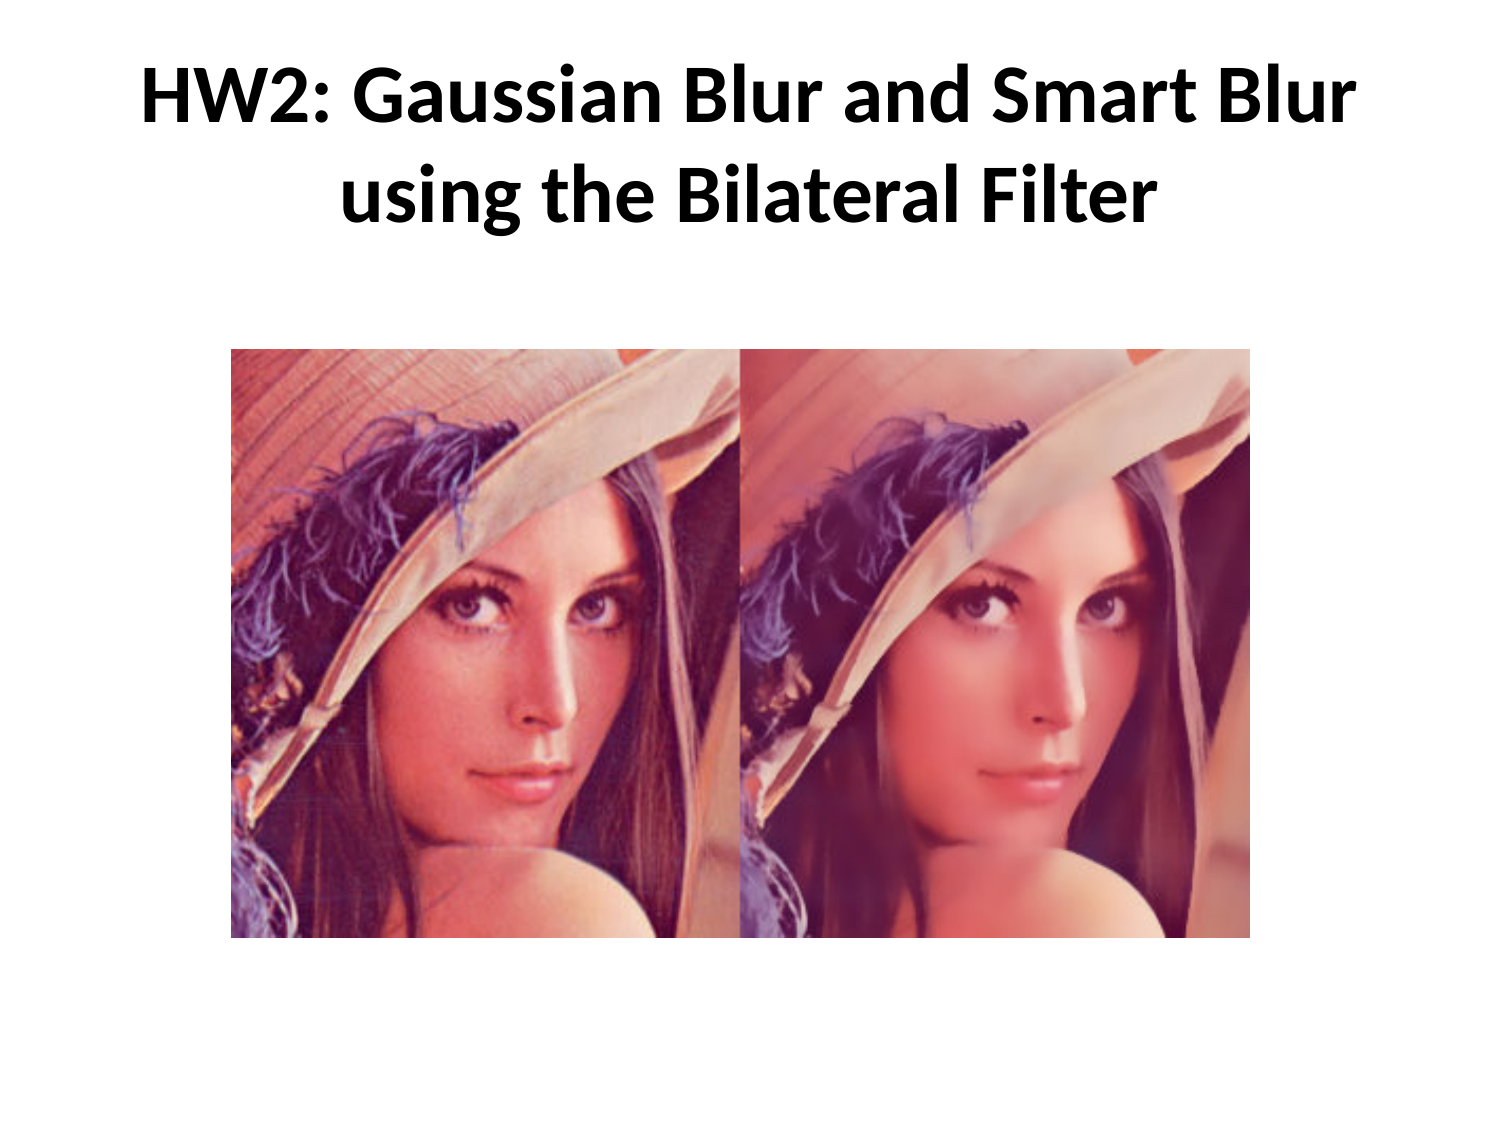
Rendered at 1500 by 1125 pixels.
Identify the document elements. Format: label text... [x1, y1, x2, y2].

picture [231, 349, 1251, 938]
title HW2: Gaussian Blur and Smart Blur using the Bilateral Filter [75, 45, 1425, 233]
